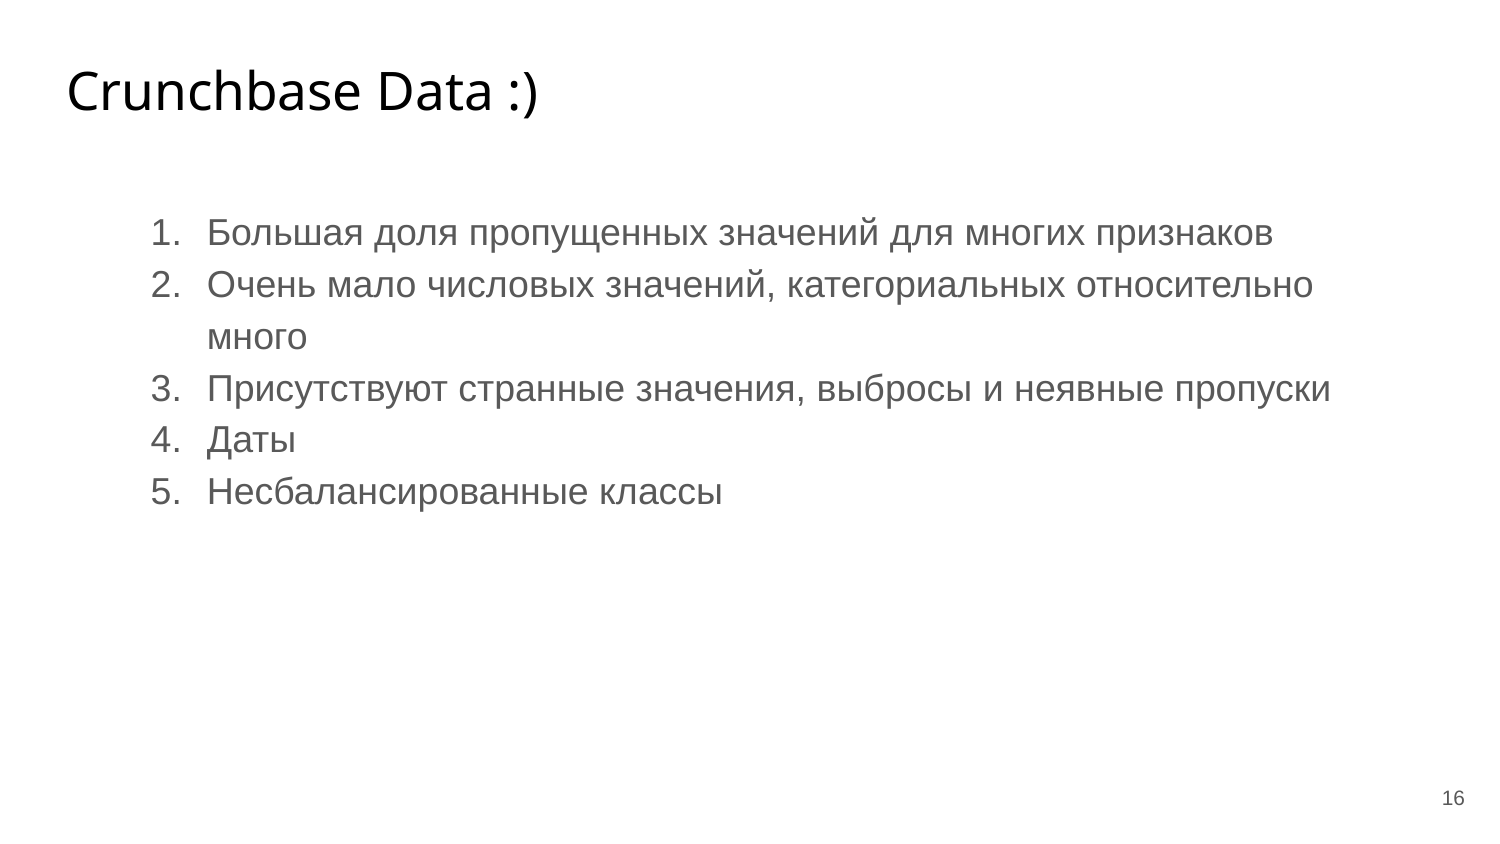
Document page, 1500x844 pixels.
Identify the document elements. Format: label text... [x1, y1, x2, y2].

list Большая доля пропущенных значений для многих признаков Очень мало числовых значений, категориальных относительно много Присутствуют странные значения, выбросы и неявные пропуски Даты Несбалансированные классы [116, 186, 1384, 747]
title Crunchbase Data :) [51, 42, 1449, 137]
slide_number ‹#› [1389, 764, 1480, 830]
